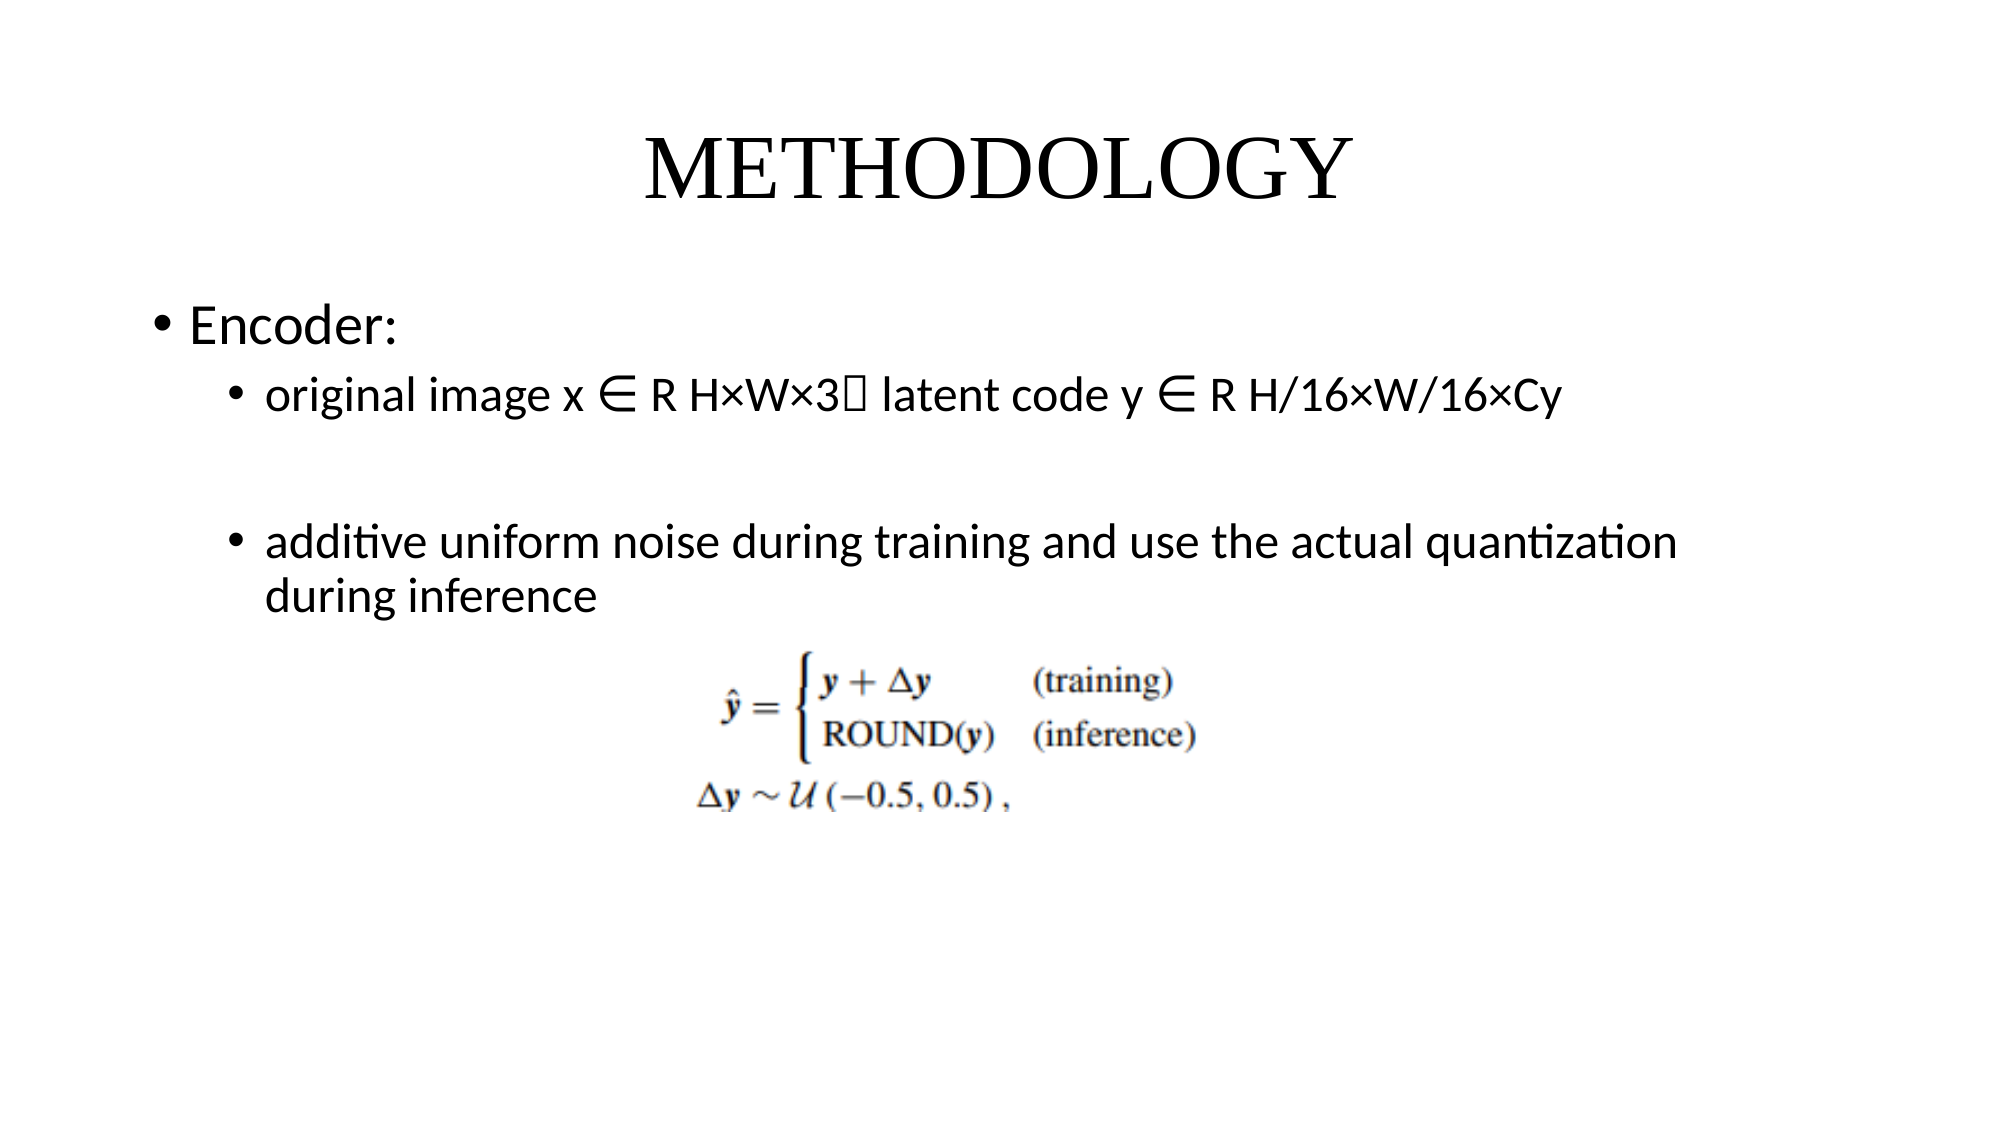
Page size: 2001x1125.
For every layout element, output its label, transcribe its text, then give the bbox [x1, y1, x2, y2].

picture [684, 643, 1261, 812]
list Encoder: original image x ∈ R H×W×3 latent code y ∈ R H/16×W/16×Cy additive uniform noise during training and use the actual quantization during inference [137, 287, 1809, 1001]
title METHODOLOGY [137, 59, 1863, 278]
